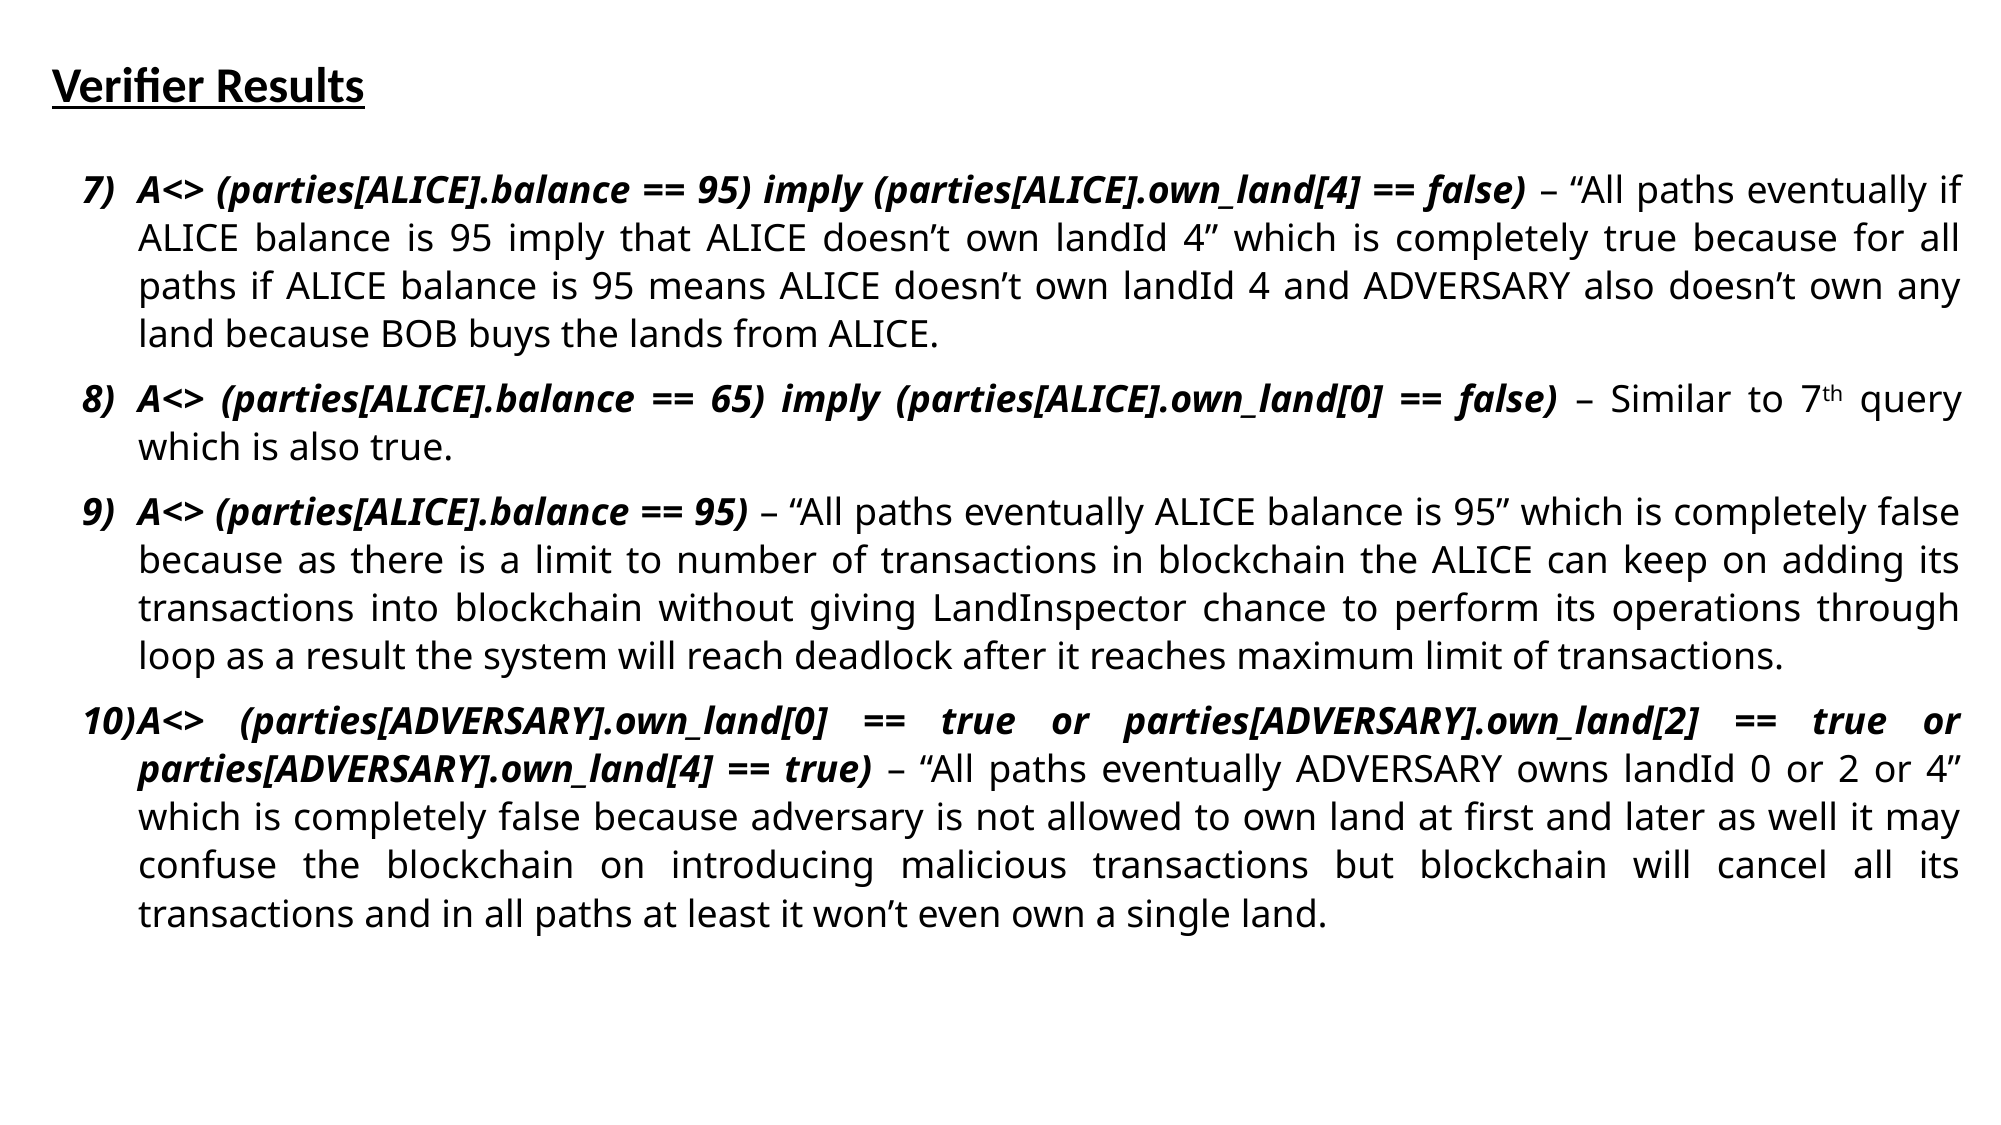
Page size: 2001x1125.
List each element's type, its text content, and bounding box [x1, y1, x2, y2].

text_box A<> (parties[ALICE].balance == 95) imply (parties[ALICE].own_land[4] == false) – “All paths eventually if ALICE balance is 95 imply that ALICE doesn’t own landId 4” which is completely true because for all paths if ALICE balance is 95 means ALICE doesn’t own landId 4 and ADVERSARY also doesn’t own any land because BOB buys the lands from ALICE. A<> (parties[ALICE].balance == 65) imply (parties[ALICE].own_land[0] == false) – Similar to 7th query which is also true. A<> (parties[ALICE].balance == 95) – “All paths eventually ALICE balance is 95” which is completely false because as there is a limit to number of transactions in blockchain the ALICE can keep on adding its transactions into blockchain without giving LandInspector chance to perform its operations through loop as a result the system will reach deadlock after it reaches maximum limit of transactions. A<> (parties[ADVERSARY].own_land[0] == true or parties[ADVERSARY].own_land[2] == true or parties[ADVERSARY].own_land[4] == true) – “All paths eventually ADVERSARY owns landId 0 or 2 or 4” which is completely false because adversary is not allowed to own land at first and later as well it may confuse the blockchain on introducing malicious transactions but blockchain will cancel all its transactions and in all paths at least it won’t even own a single land. [67, 155, 1977, 1007]
text_box Verifier Results [37, 45, 645, 121]
